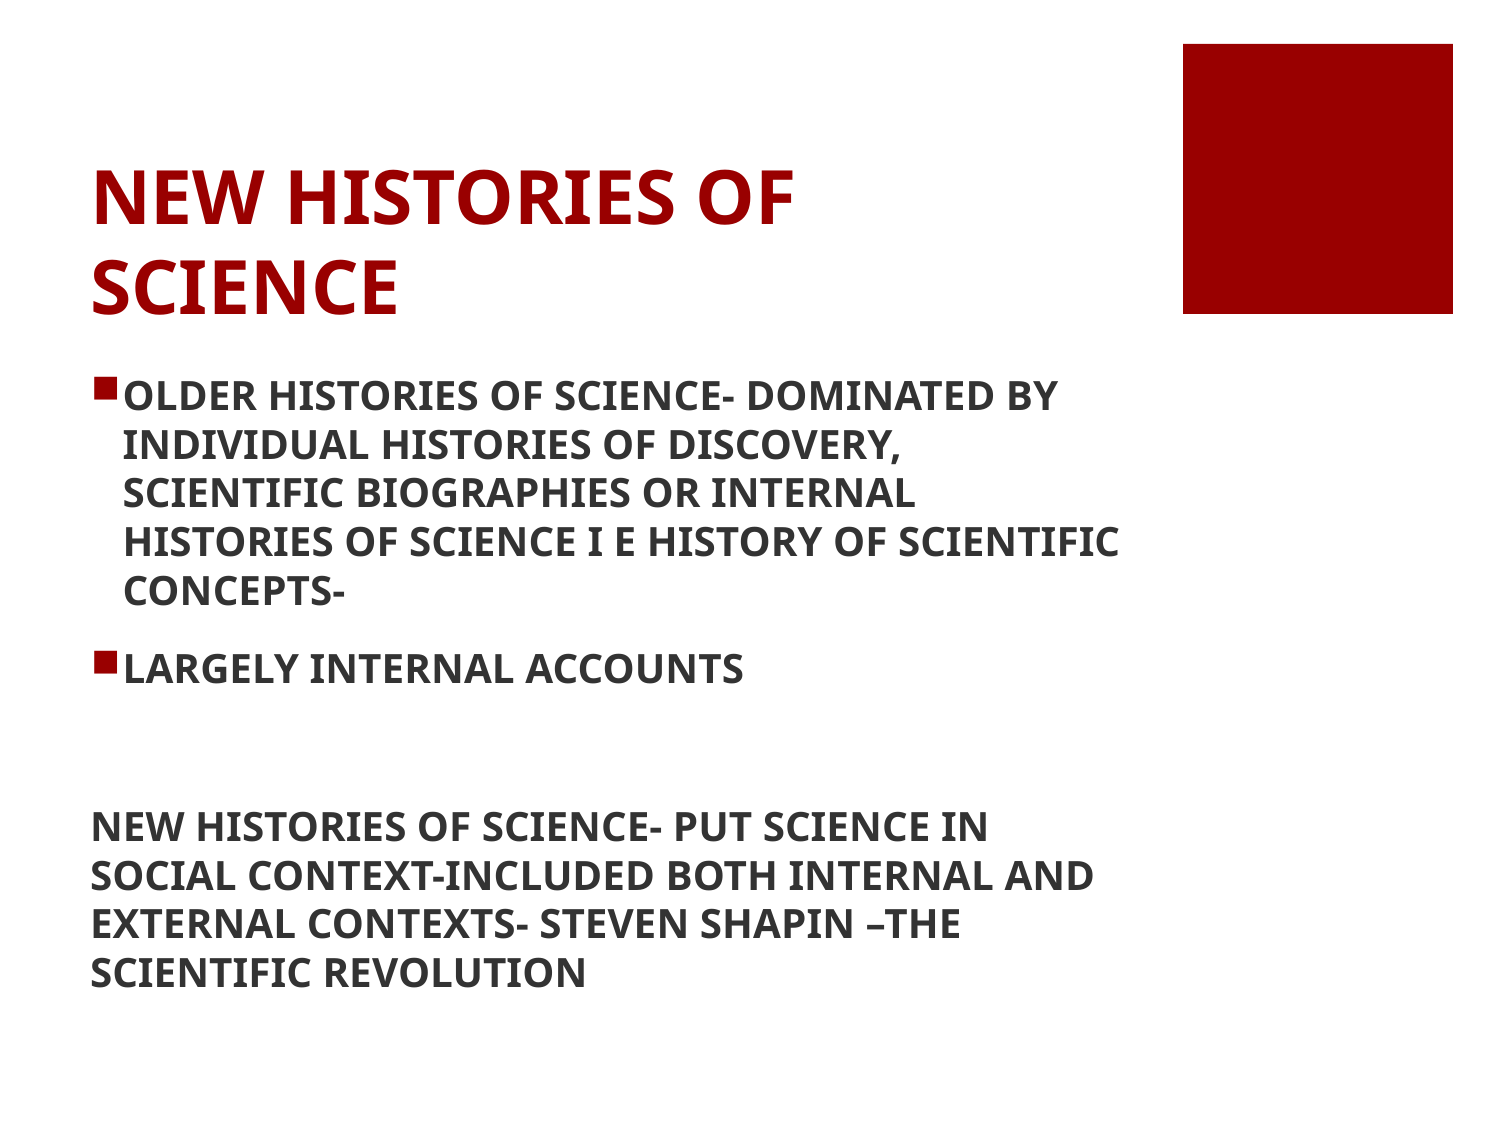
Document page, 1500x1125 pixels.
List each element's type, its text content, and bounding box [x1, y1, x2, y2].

list OLDER HISTORIES OF SCIENCE- DOMINATED BY INDIVIDUAL HISTORIES OF DISCOVERY, SCIENTIFIC BIOGRAPHIES OR INTERNAL HISTORIES OF SCIENCE I E HISTORY OF SCIENTIFIC CONCEPTS- LARGELY INTERNAL ACCOUNTS NEW HISTORIES OF SCIENCE- PUT SCIENCE IN SOCIAL CONTEXT-INCLUDED BOTH INTERNAL AND EXTERNAL CONTEXTS- STEVEN SHAPIN –THE SCIENTIFIC REVOLUTION [75, 362, 1143, 1005]
title NEW HISTORIES OF SCIENCE [75, 149, 1143, 338]
